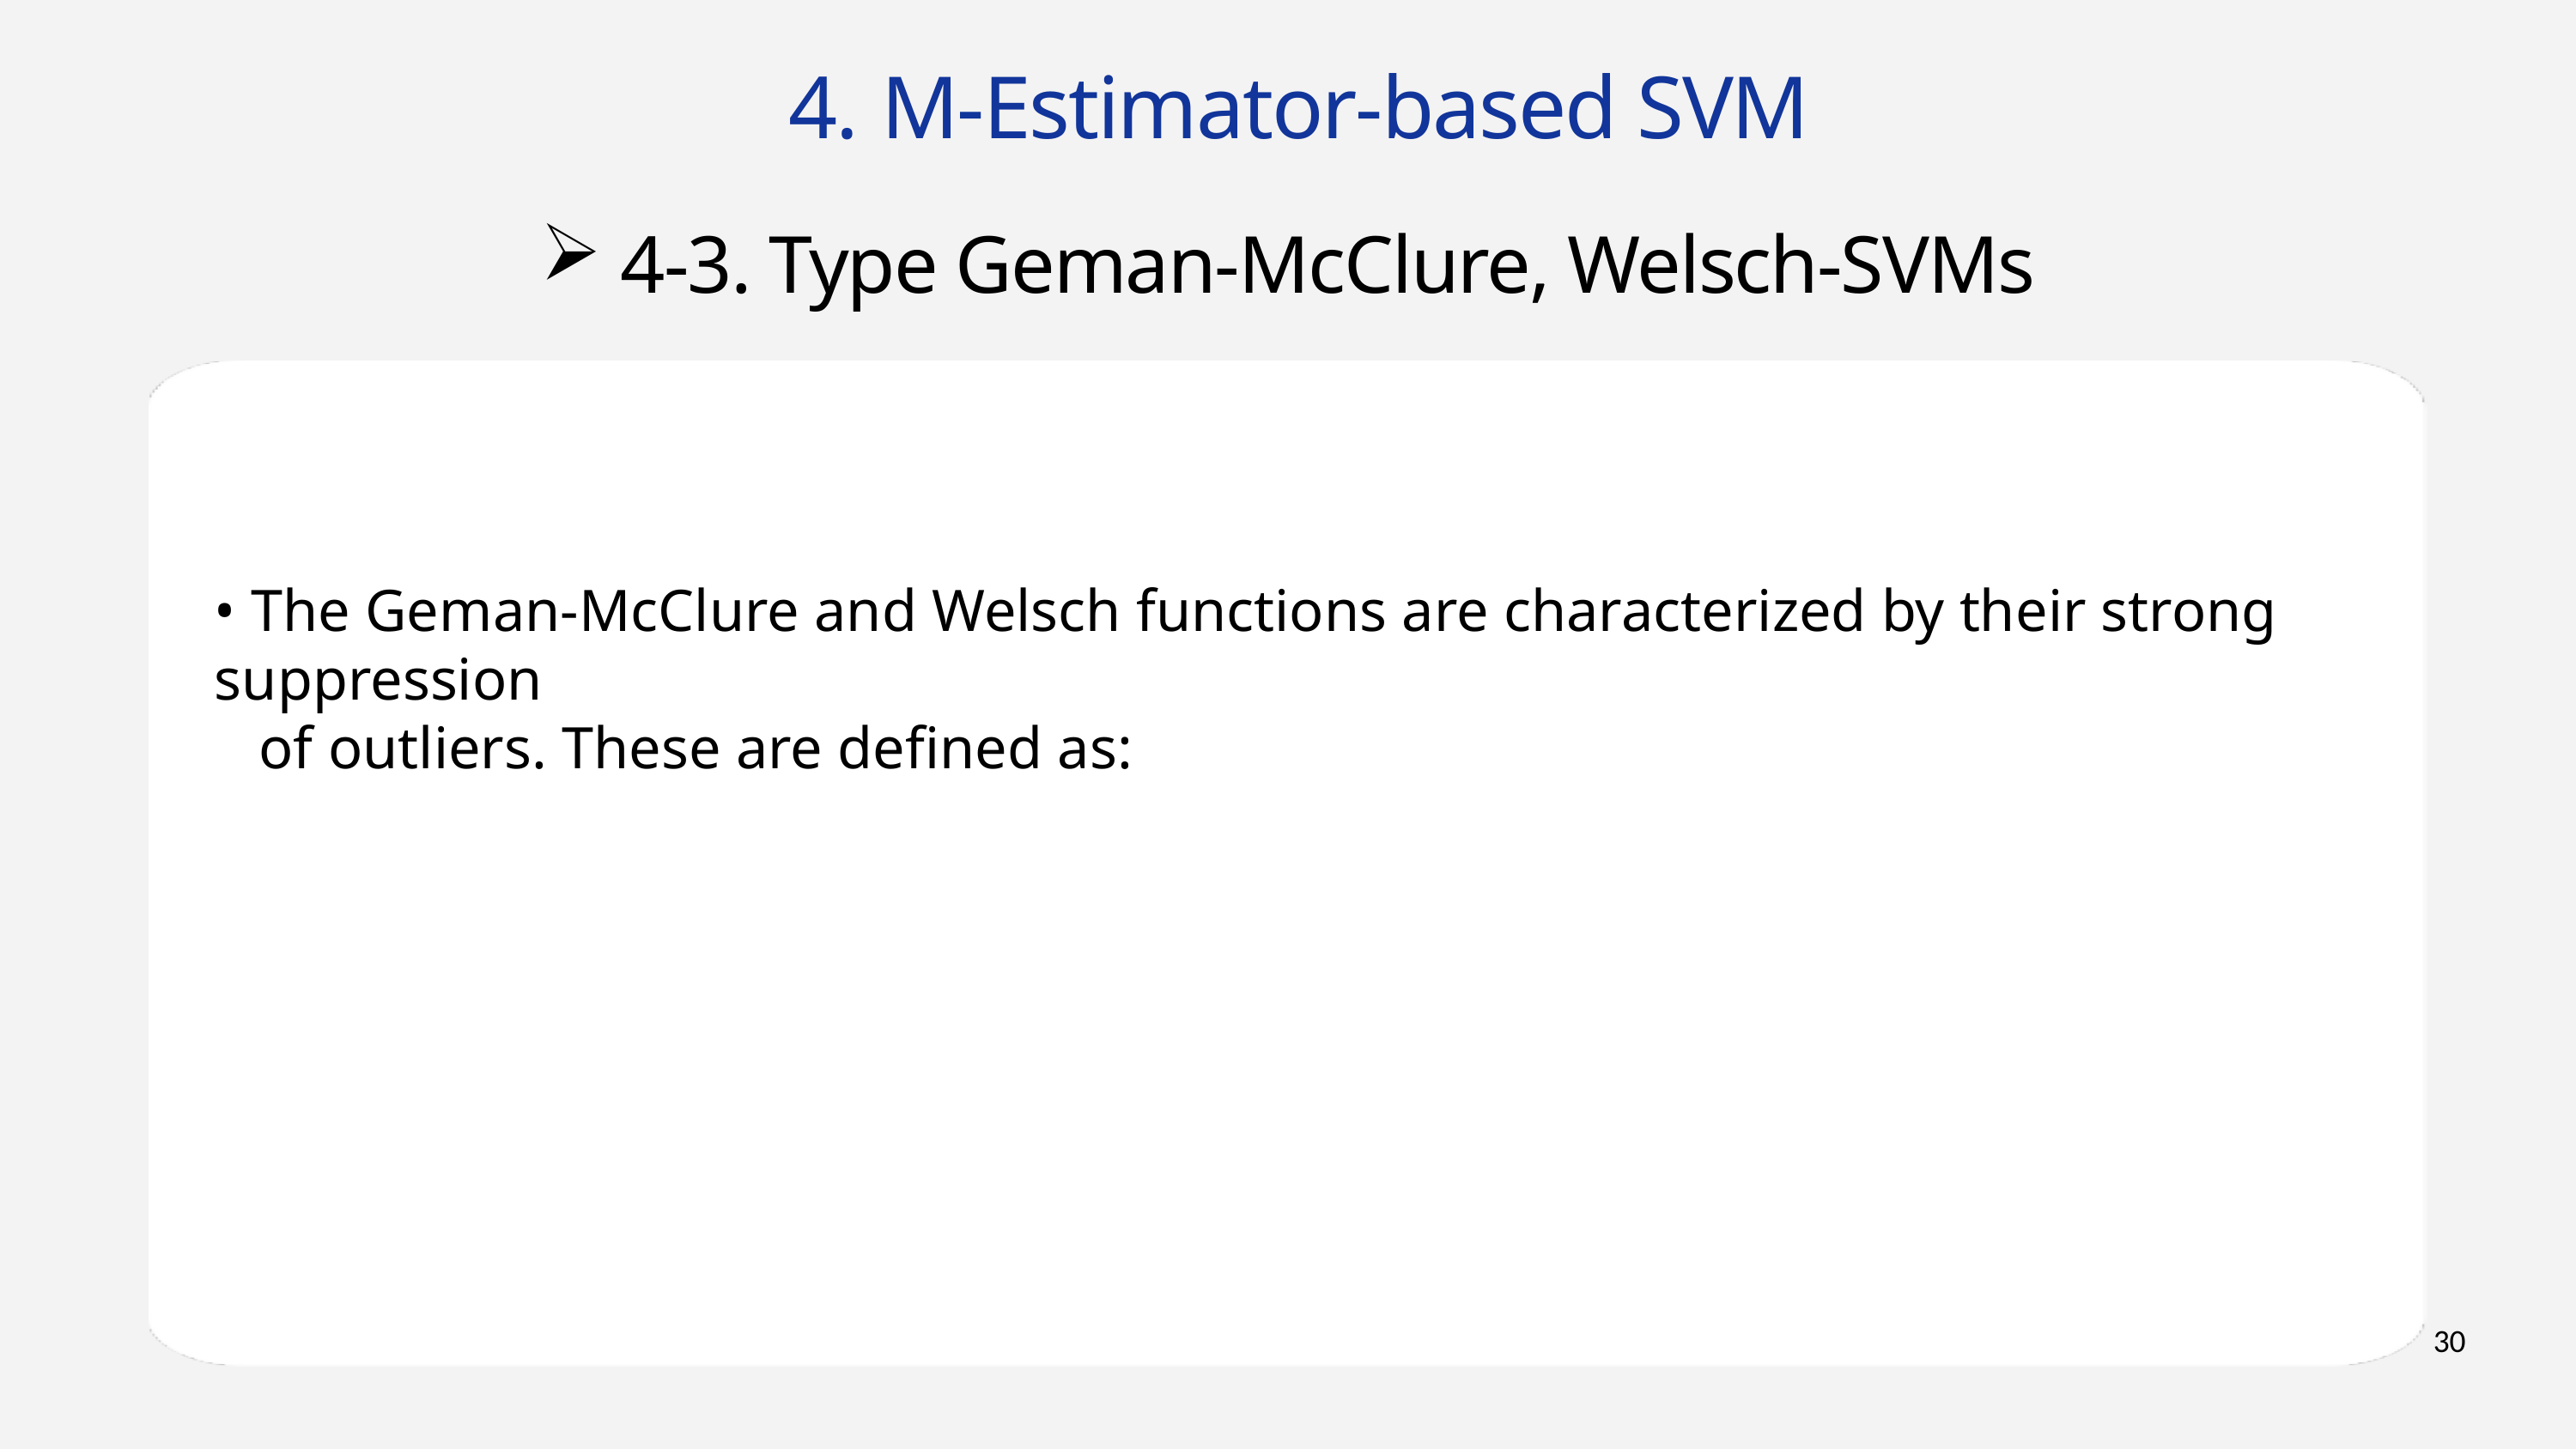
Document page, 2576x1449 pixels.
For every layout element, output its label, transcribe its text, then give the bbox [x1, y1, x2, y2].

text_box 4. M-Estimator-based SVM [309, 46, 2267, 163]
text_box 4-3. Type Geman-McClure, Welsch-SVMs [309, 208, 2267, 316]
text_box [149, 360, 2427, 1367]
text_box 30 [2433, 1313, 2479, 1365]
